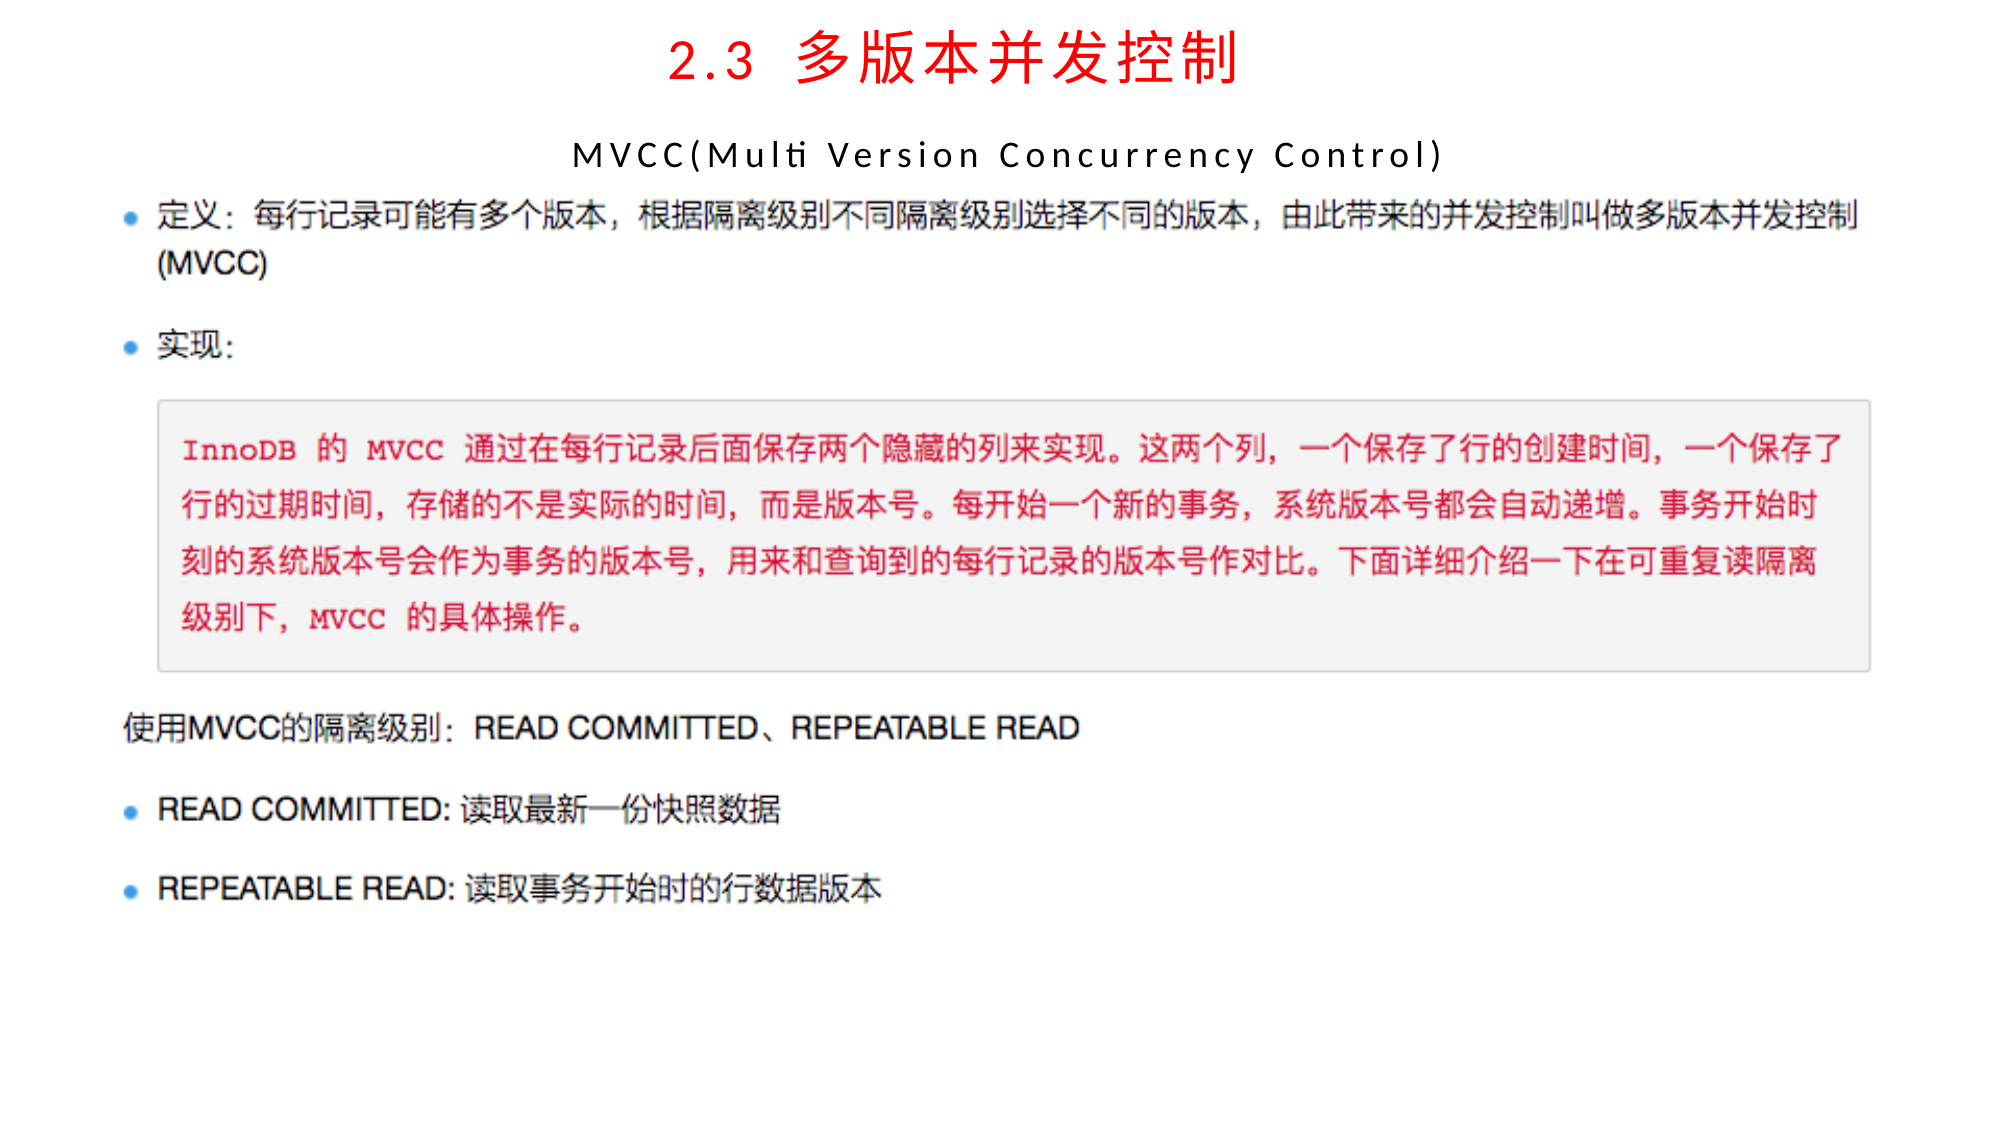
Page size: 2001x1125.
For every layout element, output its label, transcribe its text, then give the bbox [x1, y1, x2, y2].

text_box MVCC(Multi Version Concurrency Control) [135, 122, 1865, 183]
text_box 2.3 多版本并发控制 [91, 21, 1816, 92]
picture [91, 183, 1909, 942]
